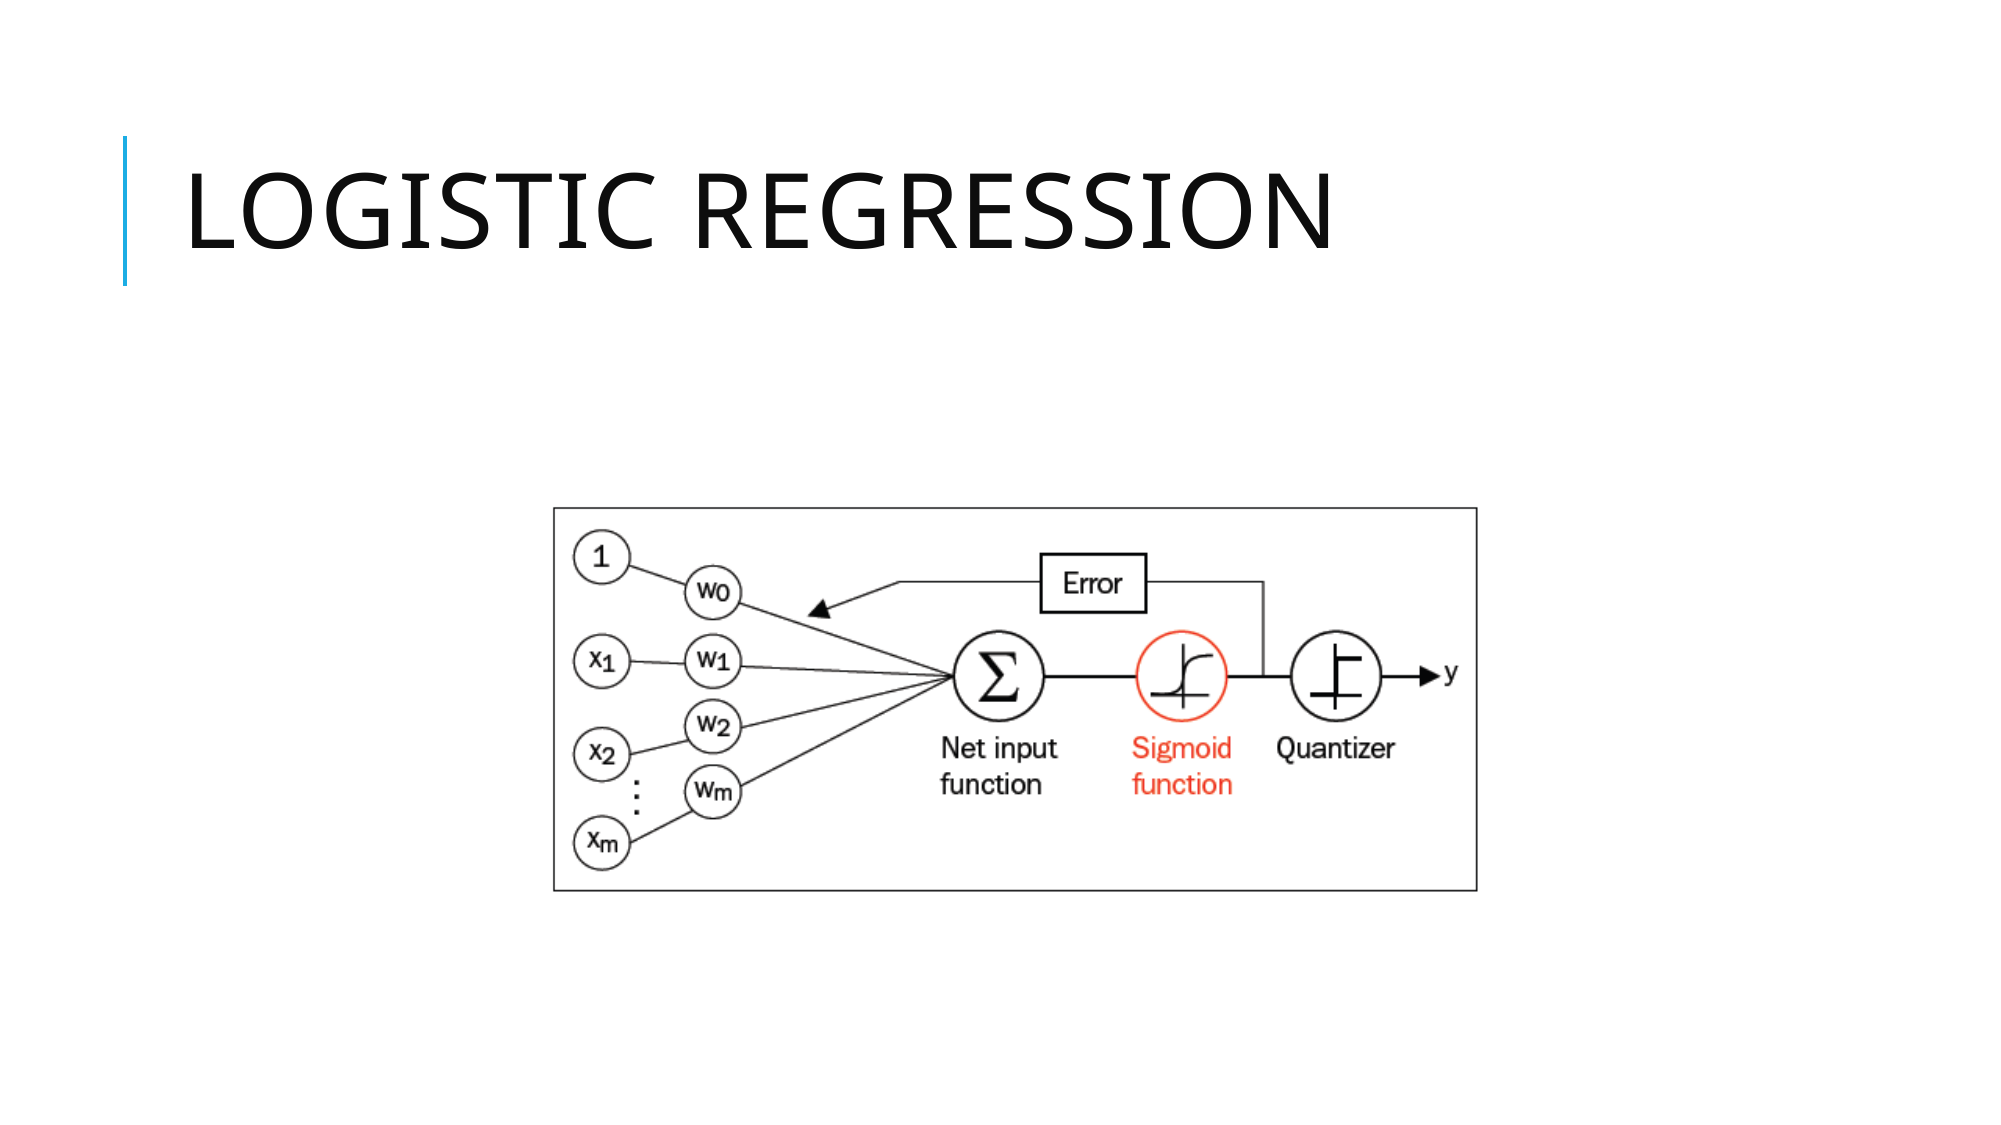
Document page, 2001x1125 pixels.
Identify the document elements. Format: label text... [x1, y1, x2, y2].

picture [505, 484, 1495, 920]
title Logistic regression [168, 96, 1763, 342]
